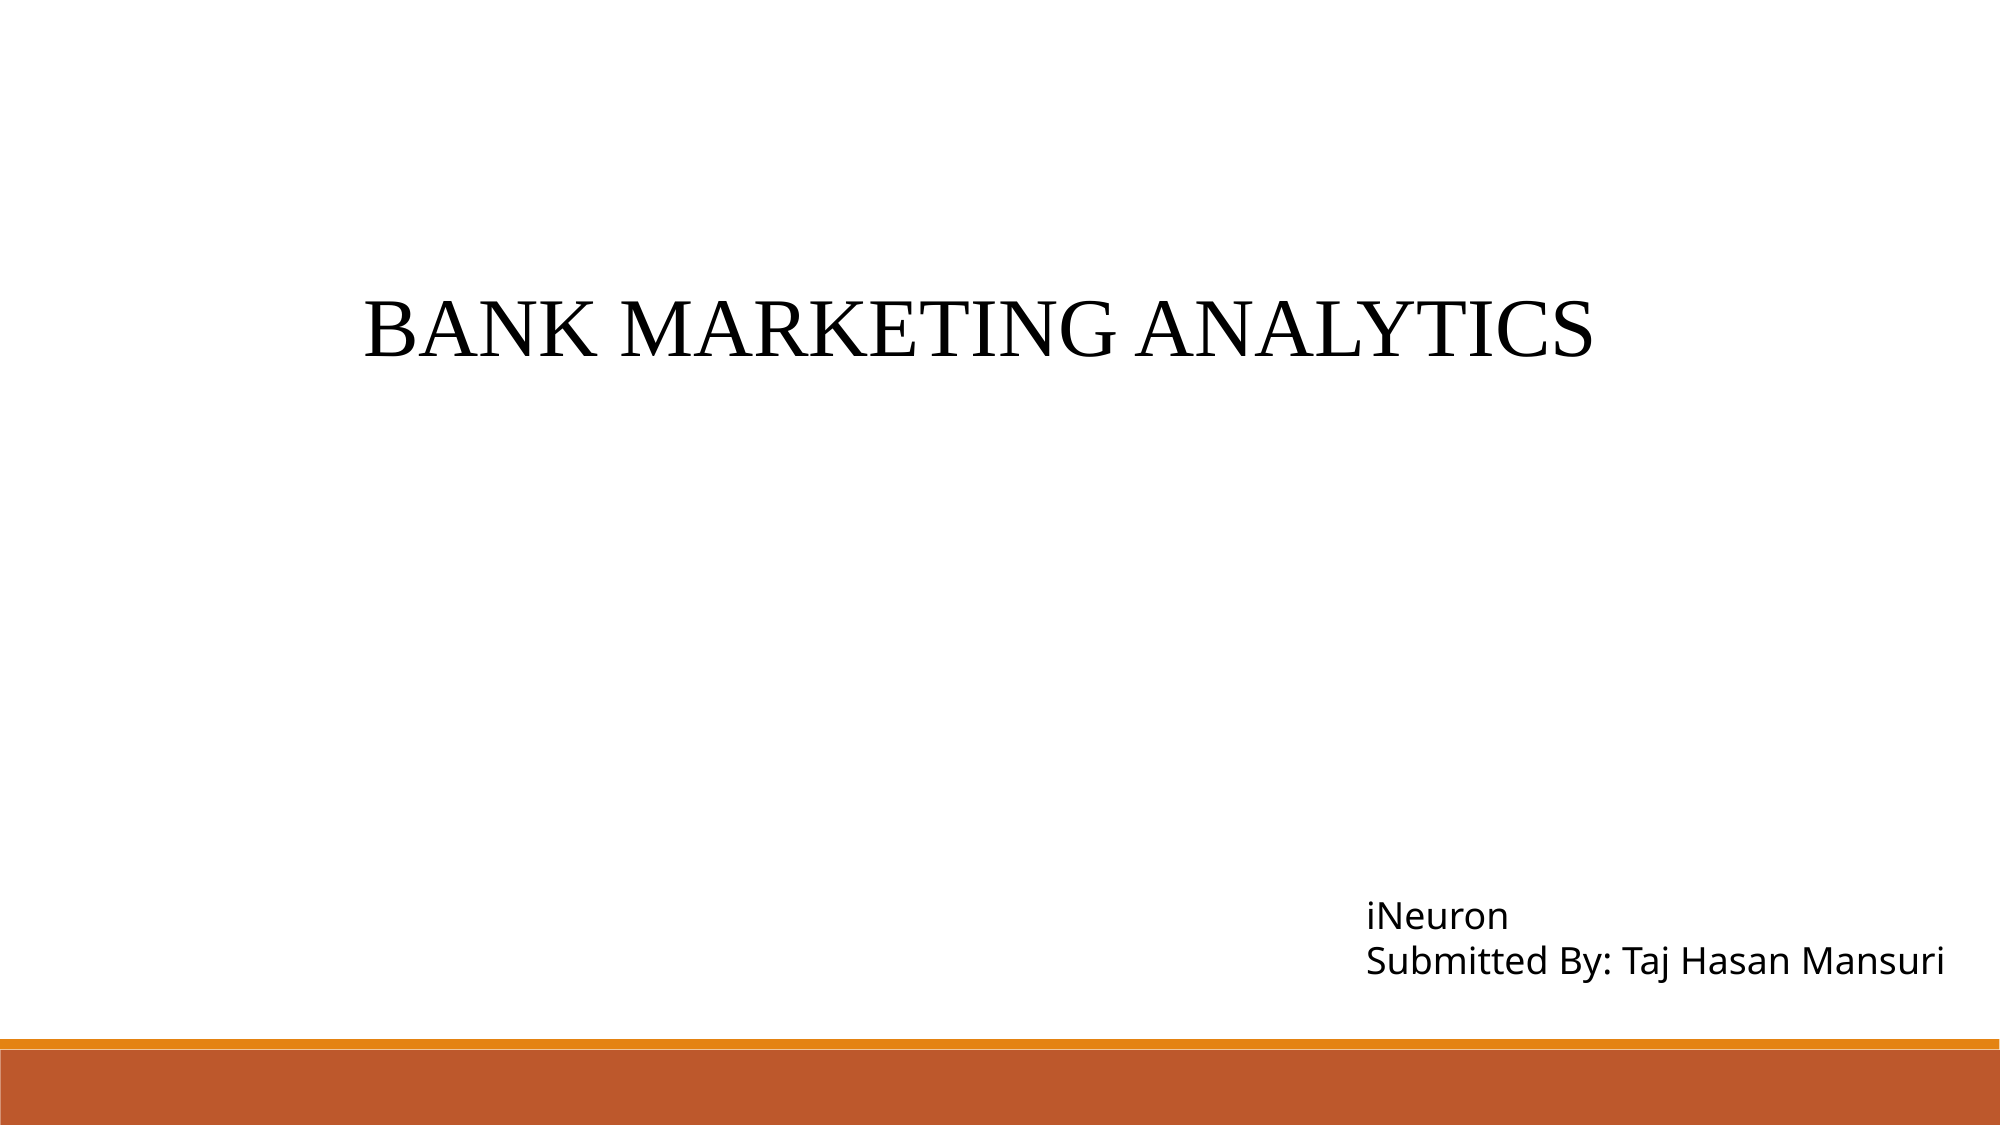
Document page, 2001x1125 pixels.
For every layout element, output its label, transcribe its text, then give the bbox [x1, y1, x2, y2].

text_box iNeuron Submitted By: Taj Hasan Mansuri [1351, 884, 1983, 990]
text_box BANK MARKETING ANALYTICS [348, 266, 1773, 381]
